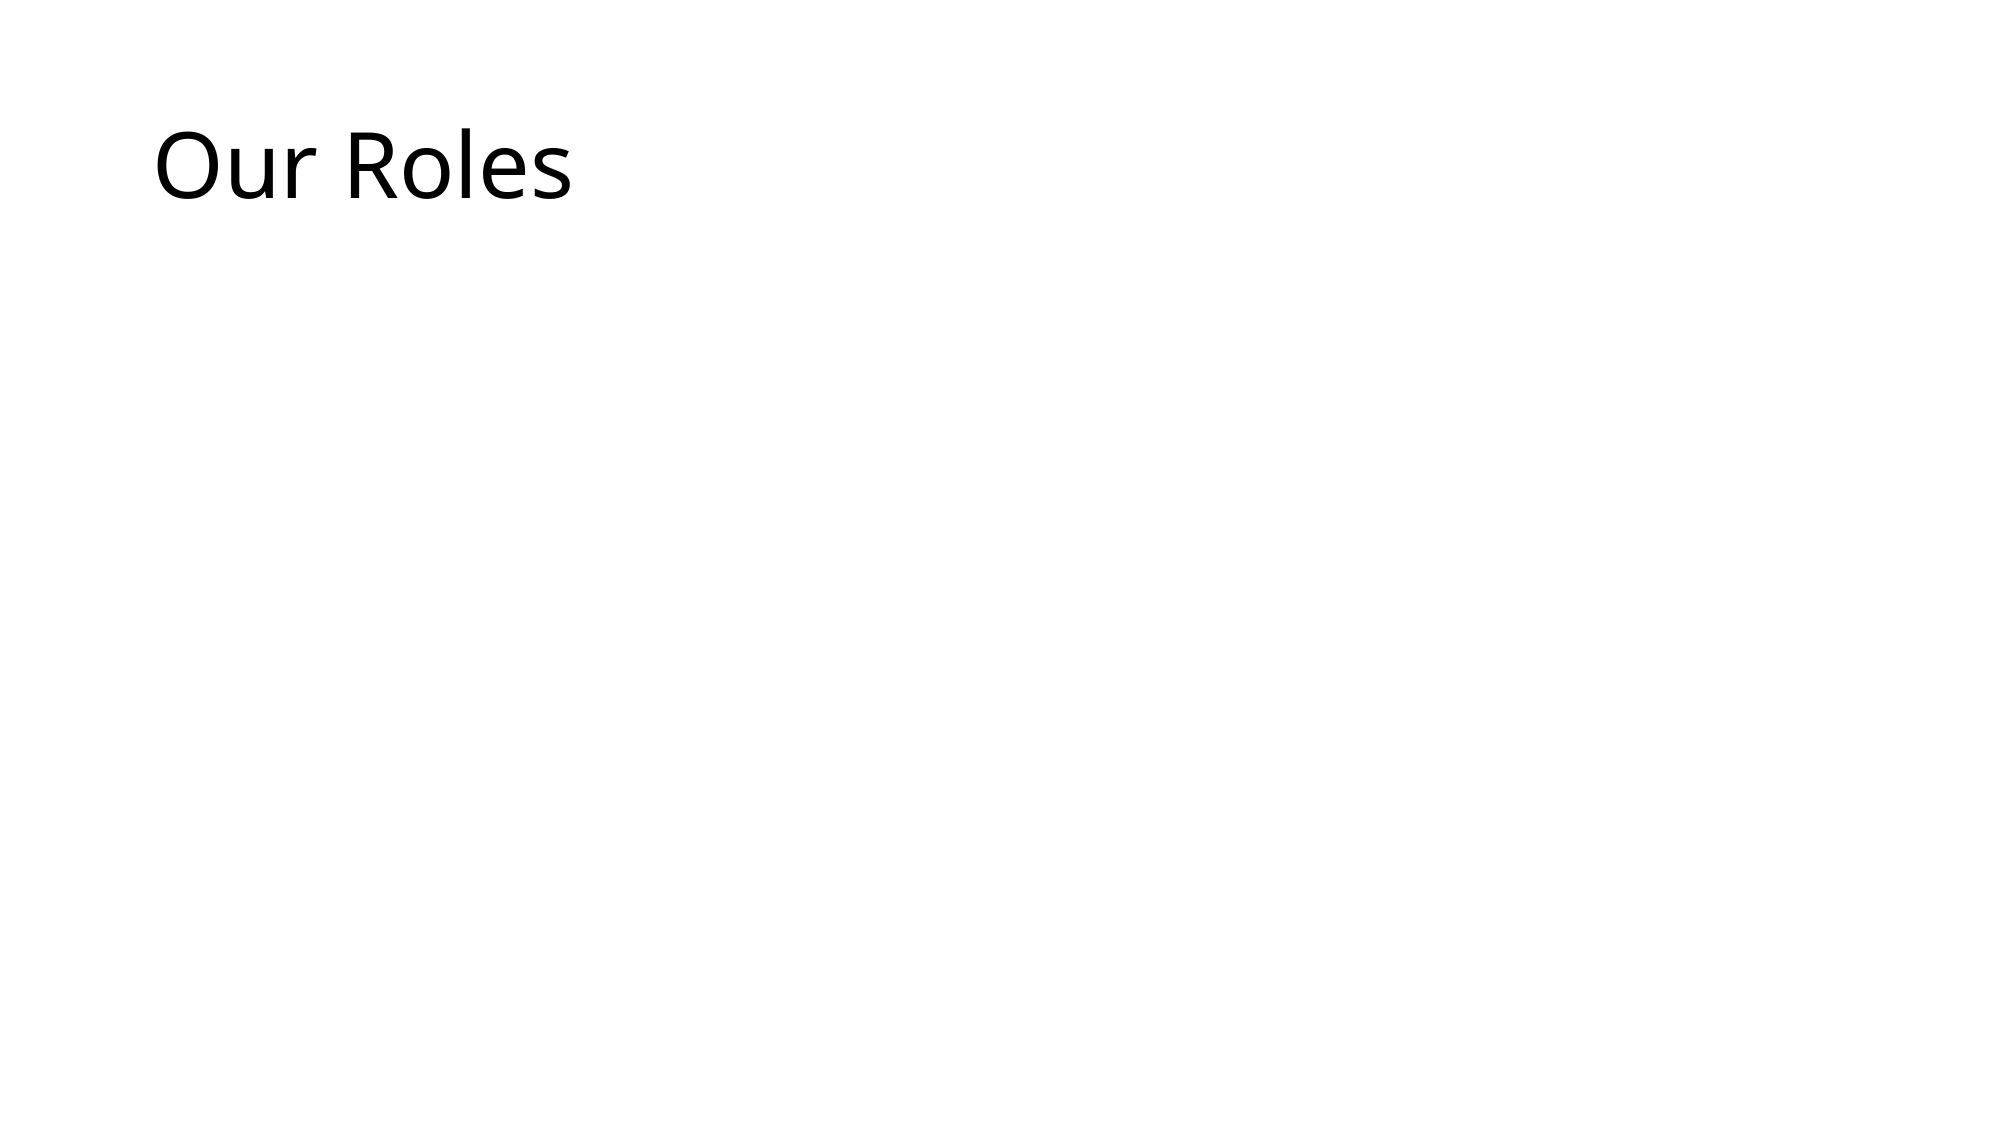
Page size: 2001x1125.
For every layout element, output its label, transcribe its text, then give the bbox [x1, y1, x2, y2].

title Our Roles [137, 59, 1863, 278]
